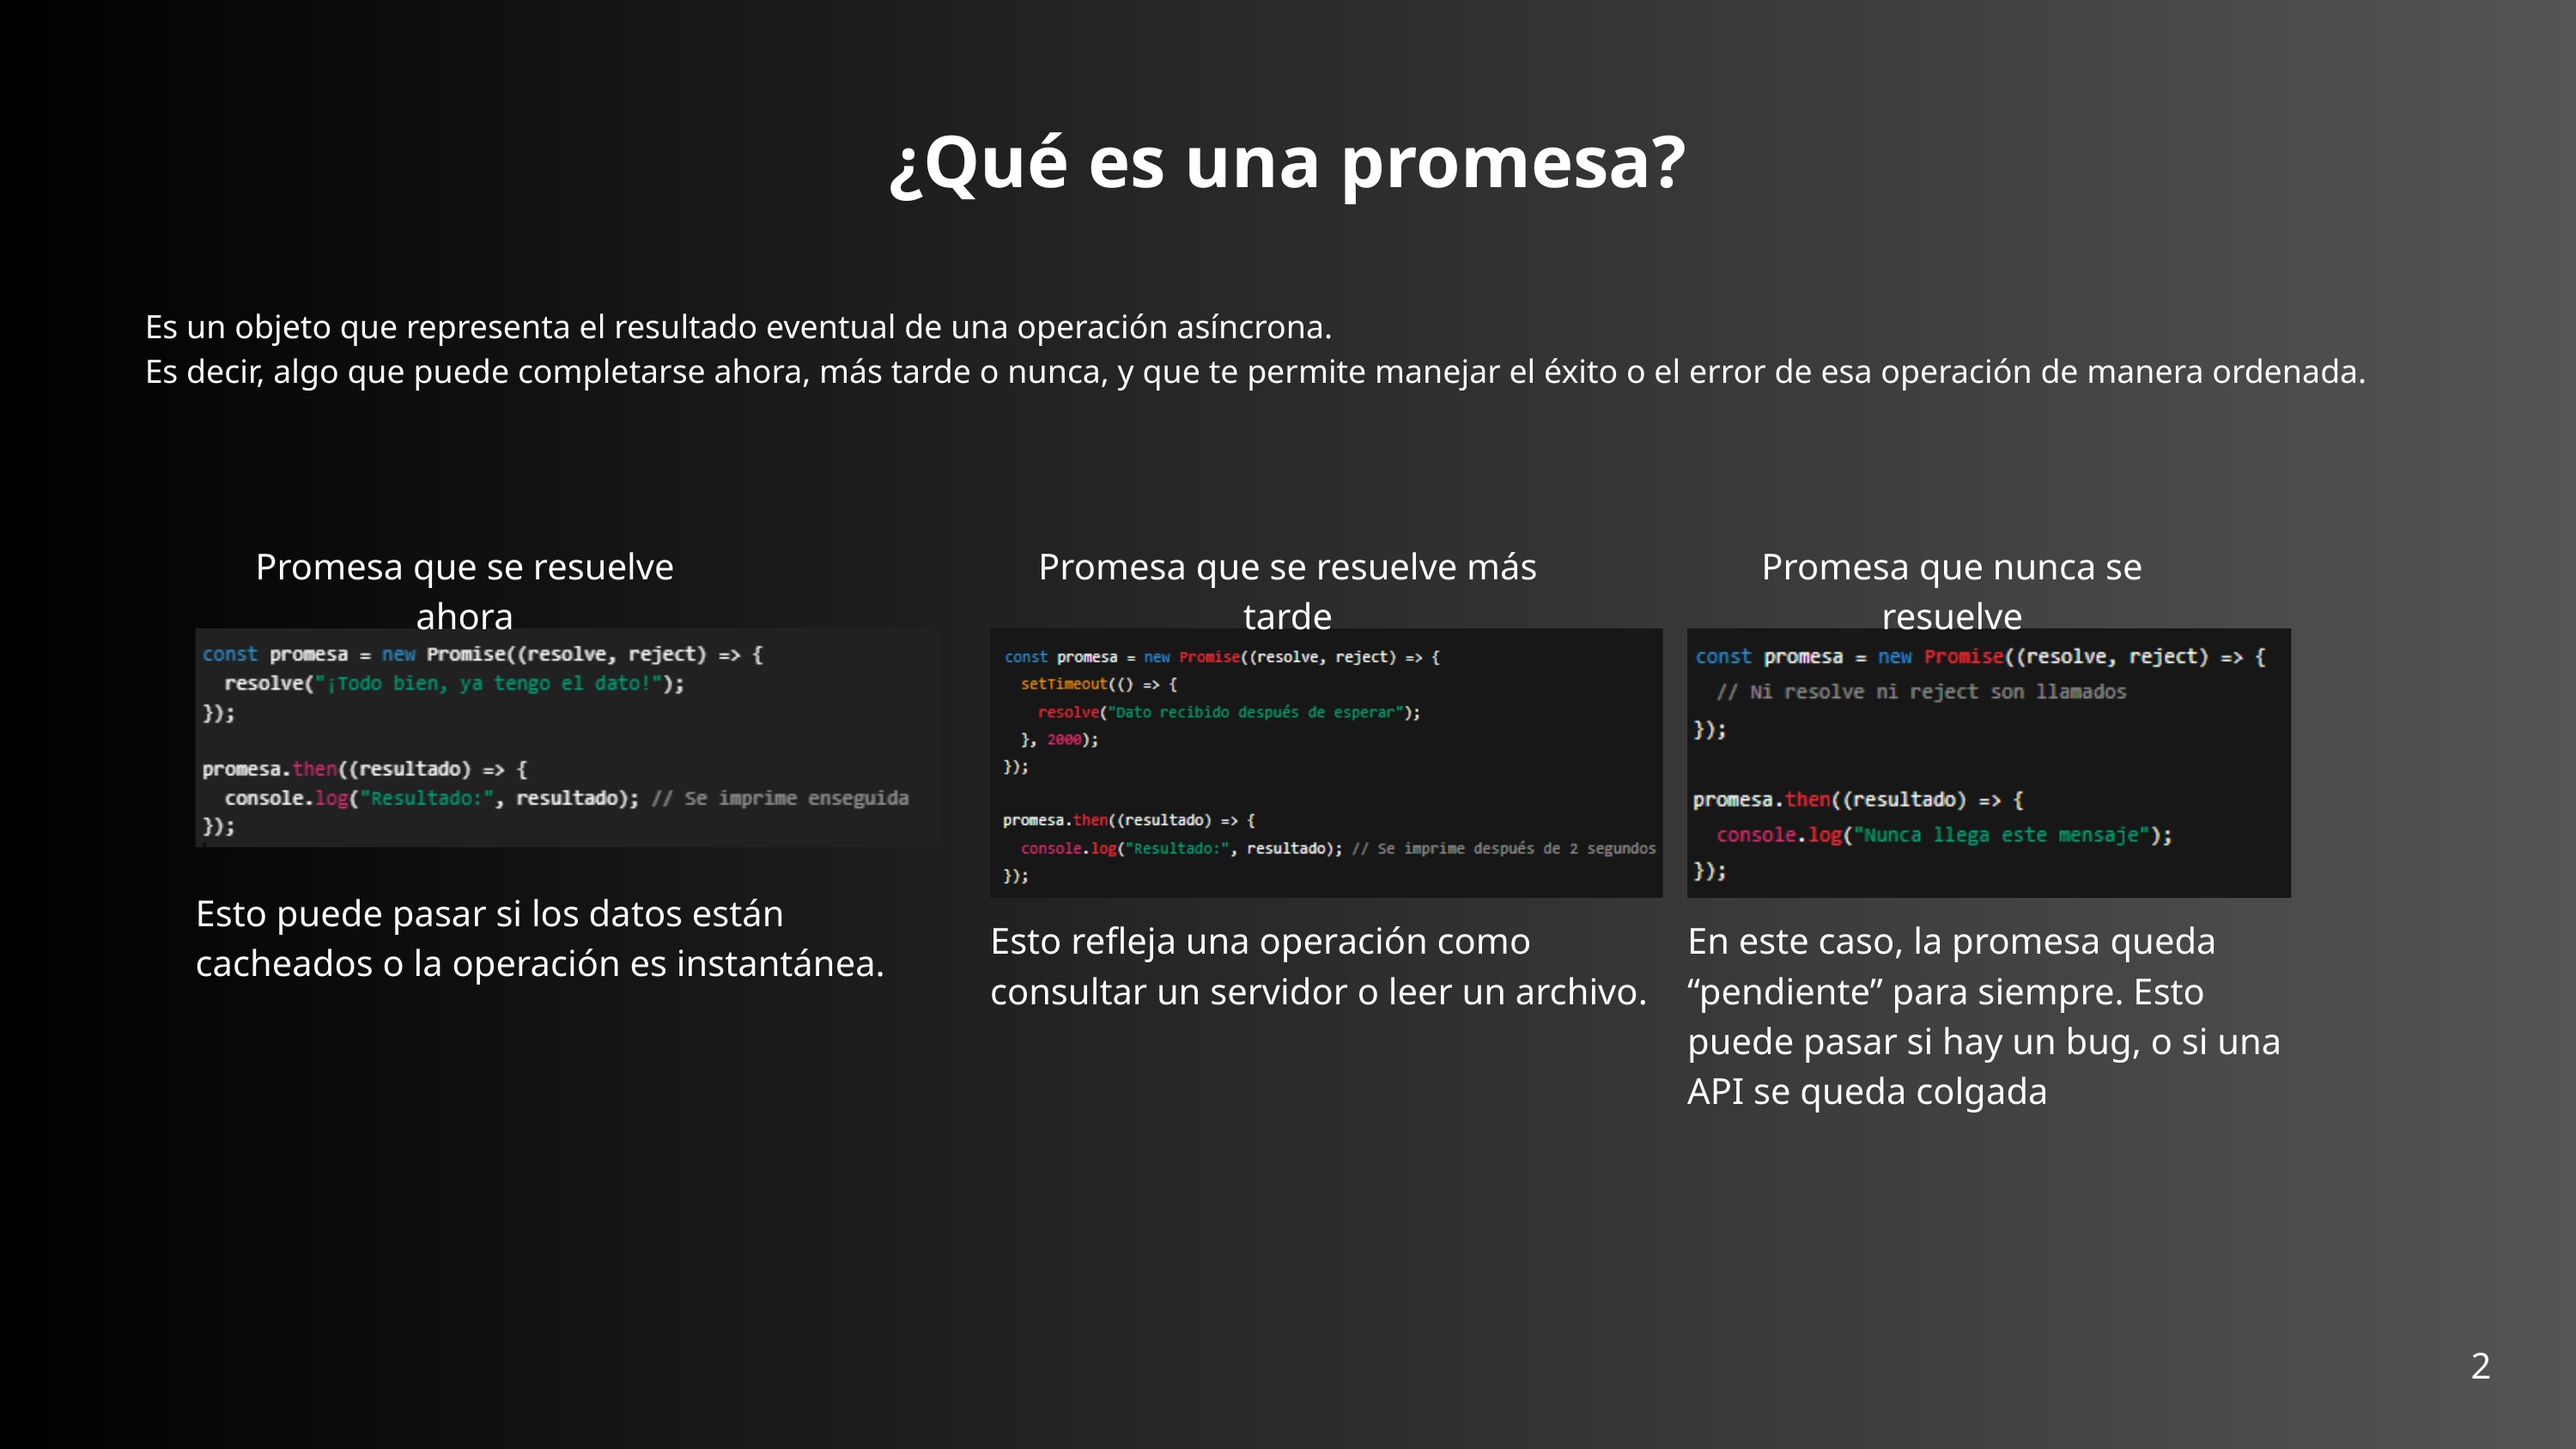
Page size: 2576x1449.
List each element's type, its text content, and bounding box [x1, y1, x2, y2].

text_box [195, 628, 942, 848]
text_box [1687, 628, 2292, 898]
text_box Es un objeto que representa el resultado eventual de una operación asíncrona. Es decir, algo que puede completarse ahora, más tarde o nunca, y que te permite manejar el éxito o el error de esa operación de manera ordenada. [144, 300, 2432, 391]
text_box Promesa que se resuelve más tarde [990, 537, 1586, 638]
text_box En este caso, la promesa queda “pendiente” para siempre. Esto puede pasar si hay un bug, o si una API se queda colgada [1687, 911, 2292, 1112]
text_box Promesa que se resuelve ahora [202, 537, 728, 638]
text_box 2 [2470, 1336, 2492, 1387]
text_box [990, 628, 1663, 898]
text_box ¿Qué es una promesa? [888, 101, 1688, 202]
text_box Promesa que nunca se resuelve [1687, 537, 2218, 638]
text_box Esto puede pasar si los datos están cacheados o la operación es instantánea. [195, 883, 889, 984]
text_box Esto refleja una operación como consultar un servidor o leer un archivo. [990, 911, 1663, 1012]
